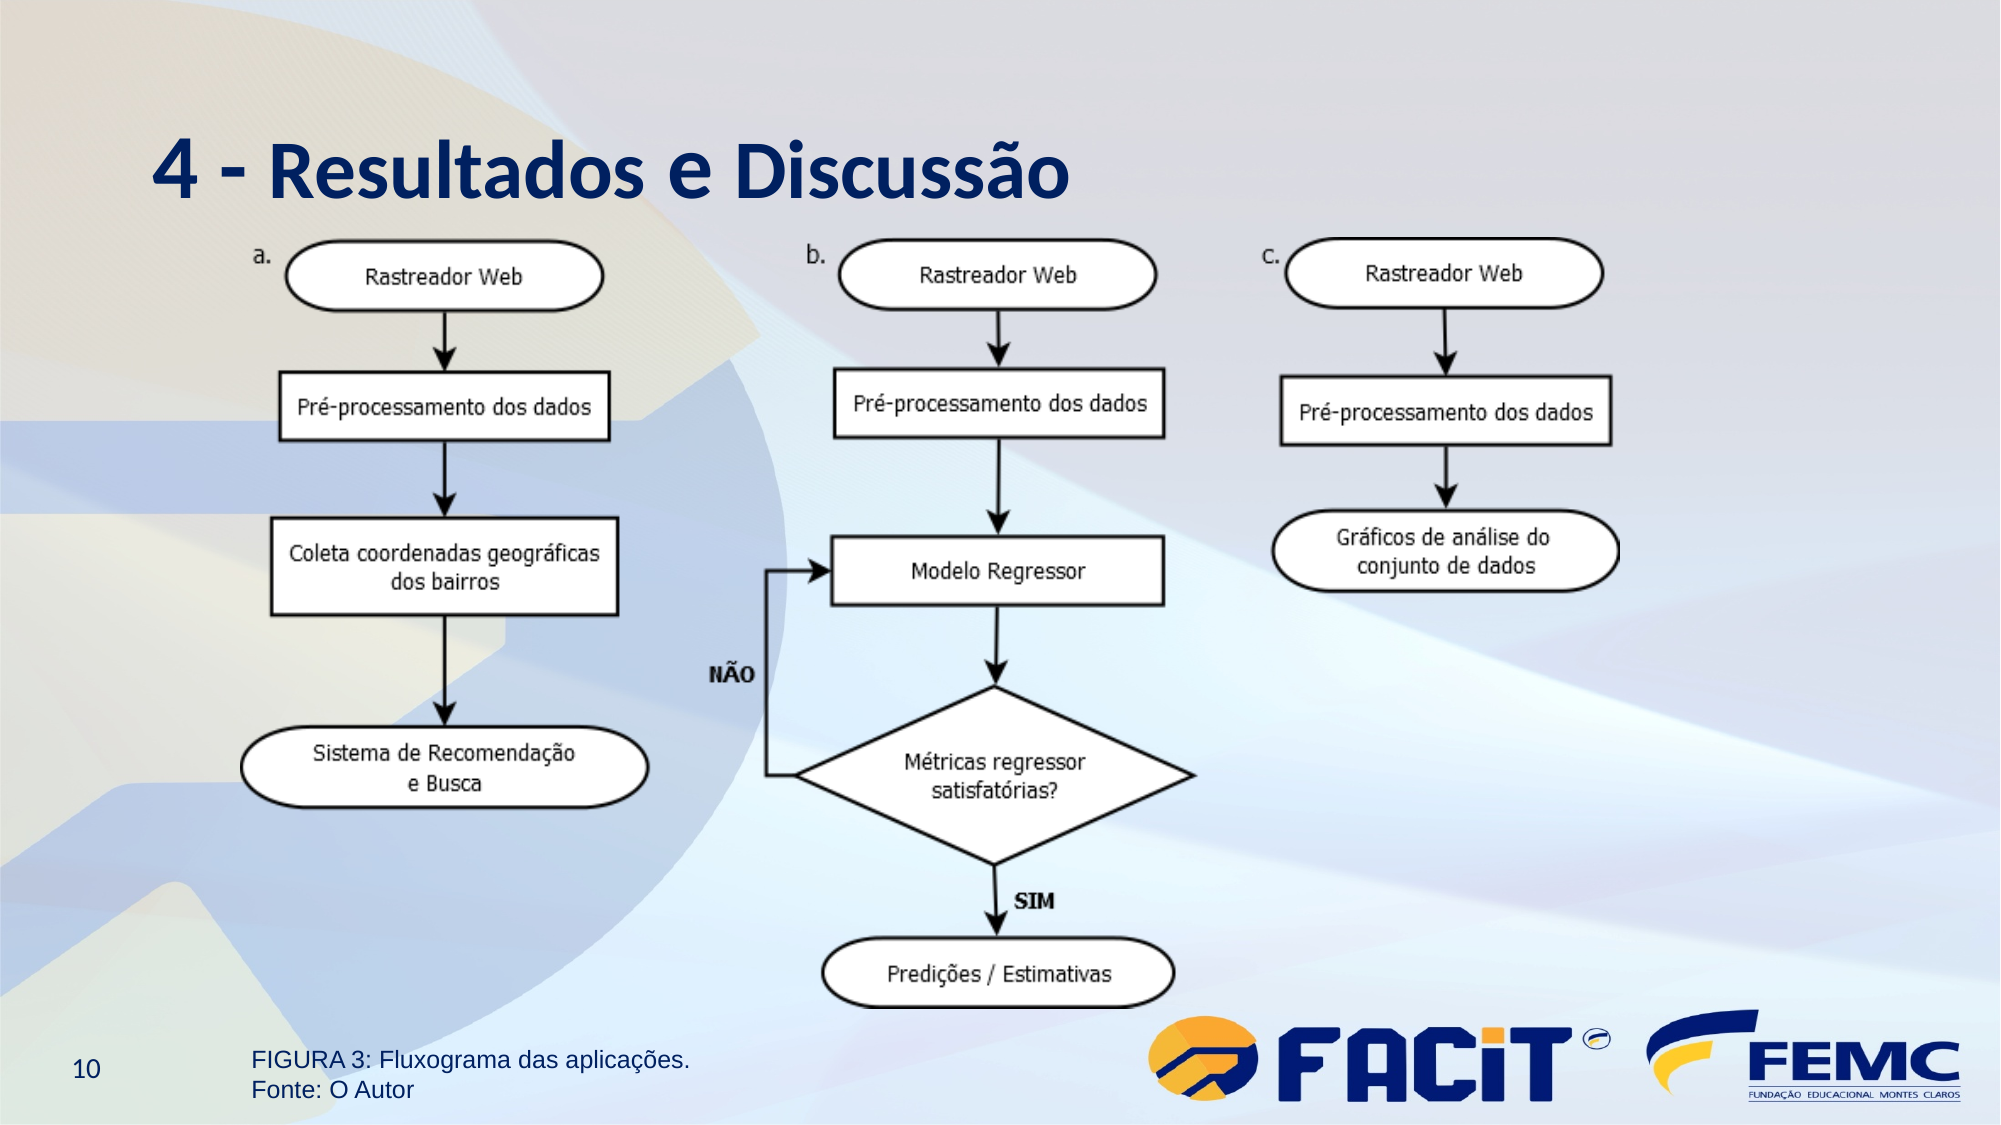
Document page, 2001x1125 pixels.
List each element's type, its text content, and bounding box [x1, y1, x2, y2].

picture [0, 0, 2001, 1125]
title 4 - Resultados e Discussão [137, 59, 1863, 278]
slide_number 10 [56, 1036, 161, 1097]
text_box FIGURA 3: Fluxograma das aplicações. Fonte: O Autor [161, 1036, 1205, 1112]
